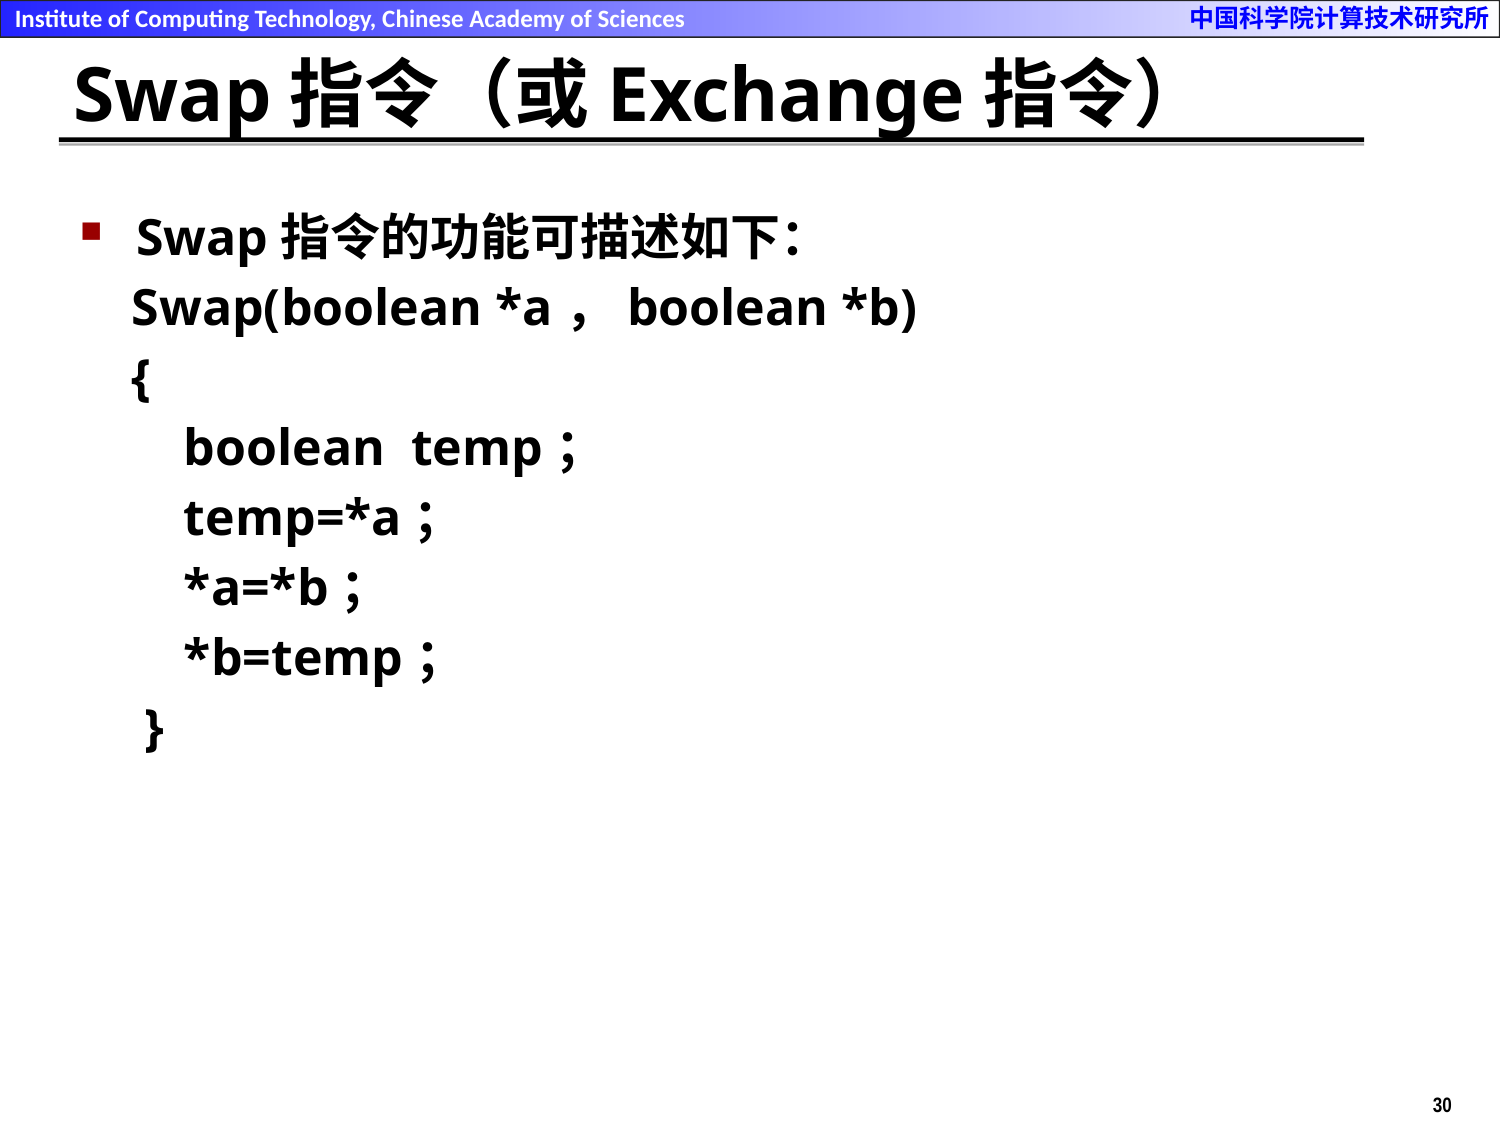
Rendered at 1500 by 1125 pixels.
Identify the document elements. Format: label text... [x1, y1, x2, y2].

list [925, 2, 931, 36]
list Swap指令的功能可描述如下： Swap(boolean *a，boolean *b) { boolean temp； temp=*a； *a=*b； *b=temp； } [64, 197, 1361, 1075]
title Swap指令（或Exchange指令） [58, 49, 1361, 135]
text_box b [415, 2, 419, 13]
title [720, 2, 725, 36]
text_box [615, 26, 619, 36]
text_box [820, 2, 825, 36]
text_box b [415, 16, 419, 36]
text_box [615, 2, 619, 16]
text_box P3 [515, 2, 519, 36]
